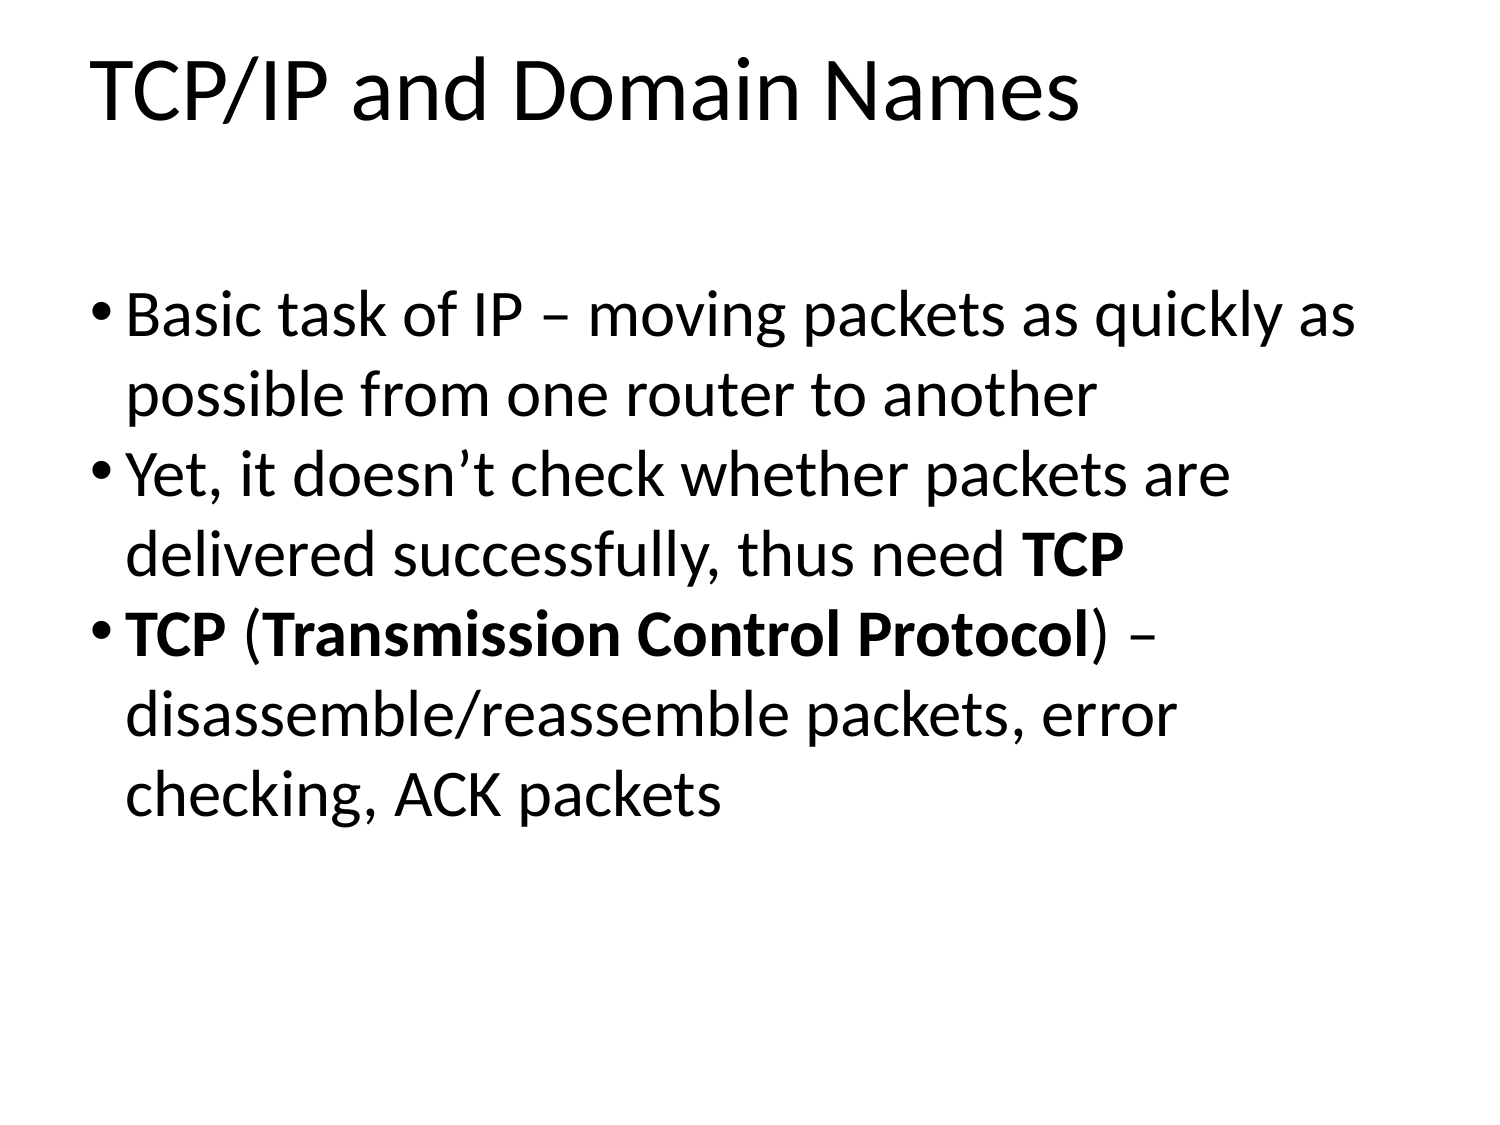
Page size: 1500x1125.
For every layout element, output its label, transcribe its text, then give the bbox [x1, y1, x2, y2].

text_box Basic task of IP – moving packets as quickly as possible from one router to another Yet, it doesn’t check whether packets are delivered successfully, thus need TCP TCP (Transmission Control Protocol) – disassemble/reassemble packets, error checking, ACK packets [75, 262, 1425, 1005]
text_box TCP/IP and Domain Names [75, 45, 1425, 233]
